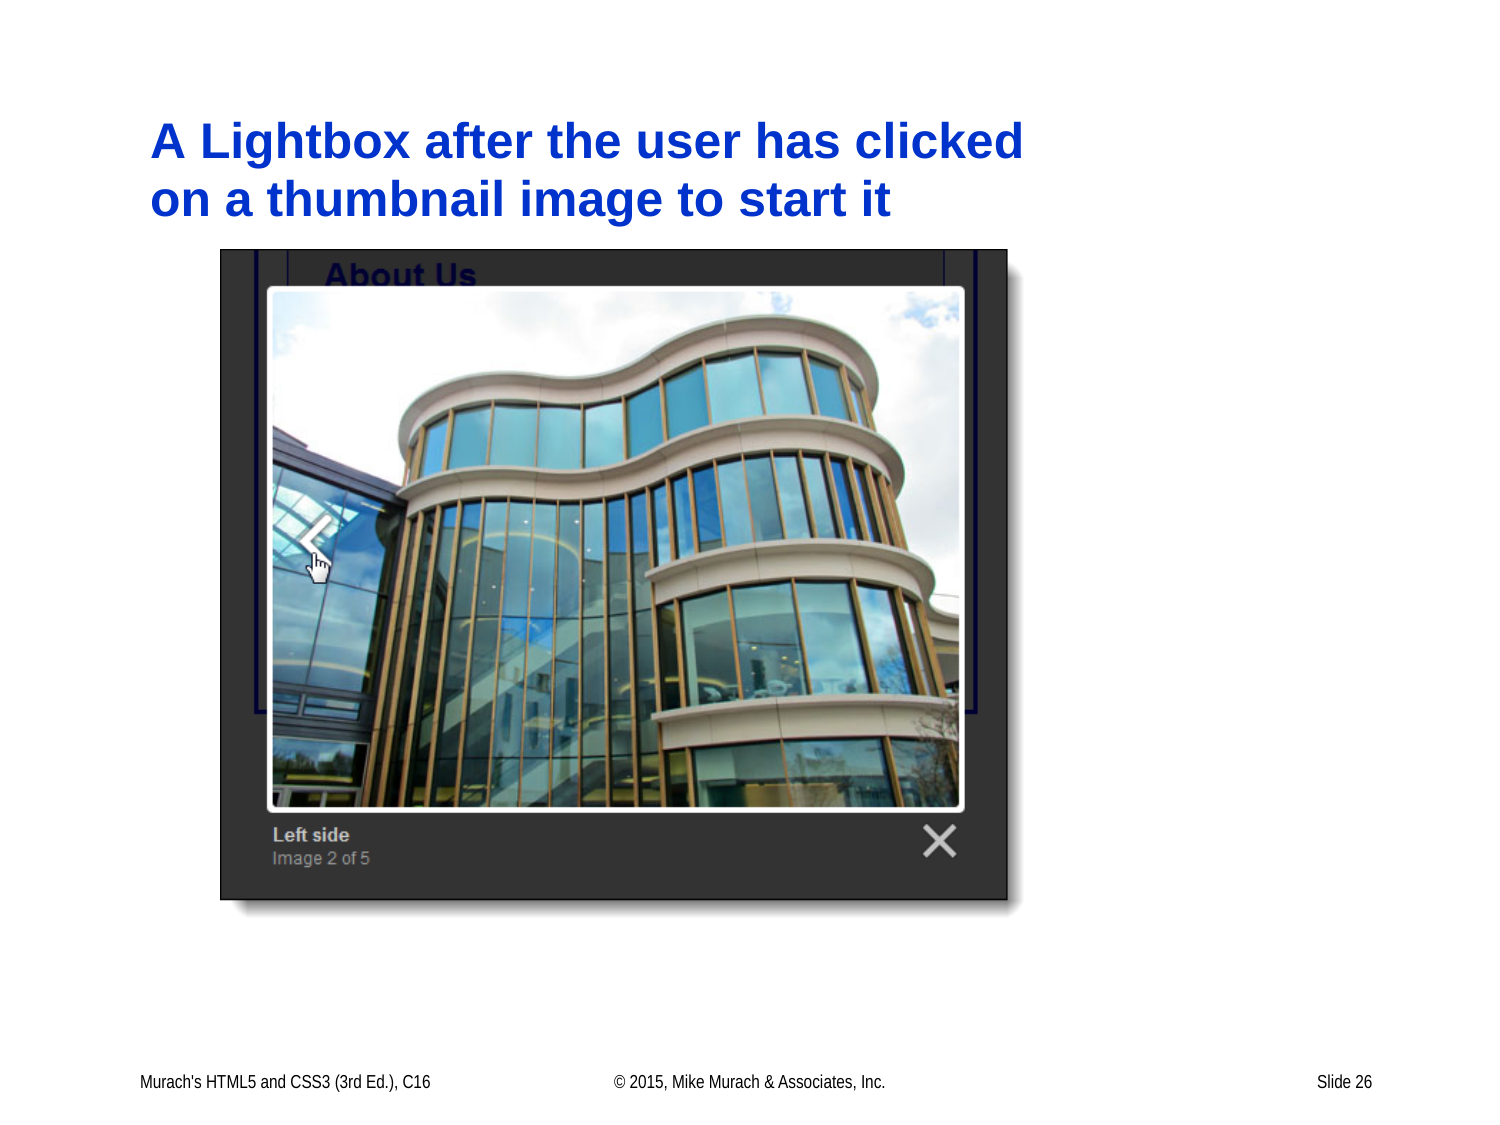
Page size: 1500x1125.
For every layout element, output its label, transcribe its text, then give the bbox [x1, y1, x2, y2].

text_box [149, 112, 1348, 241]
slide_number Slide 26 [1074, 1025, 1388, 1100]
slide_number Murach's HTML5 and CSS3 (3rd Ed.), C16 [125, 1025, 450, 1100]
picture [220, 249, 1026, 919]
footer © 2015, Mike Murach & Associates, Inc. [474, 1025, 1025, 1100]
